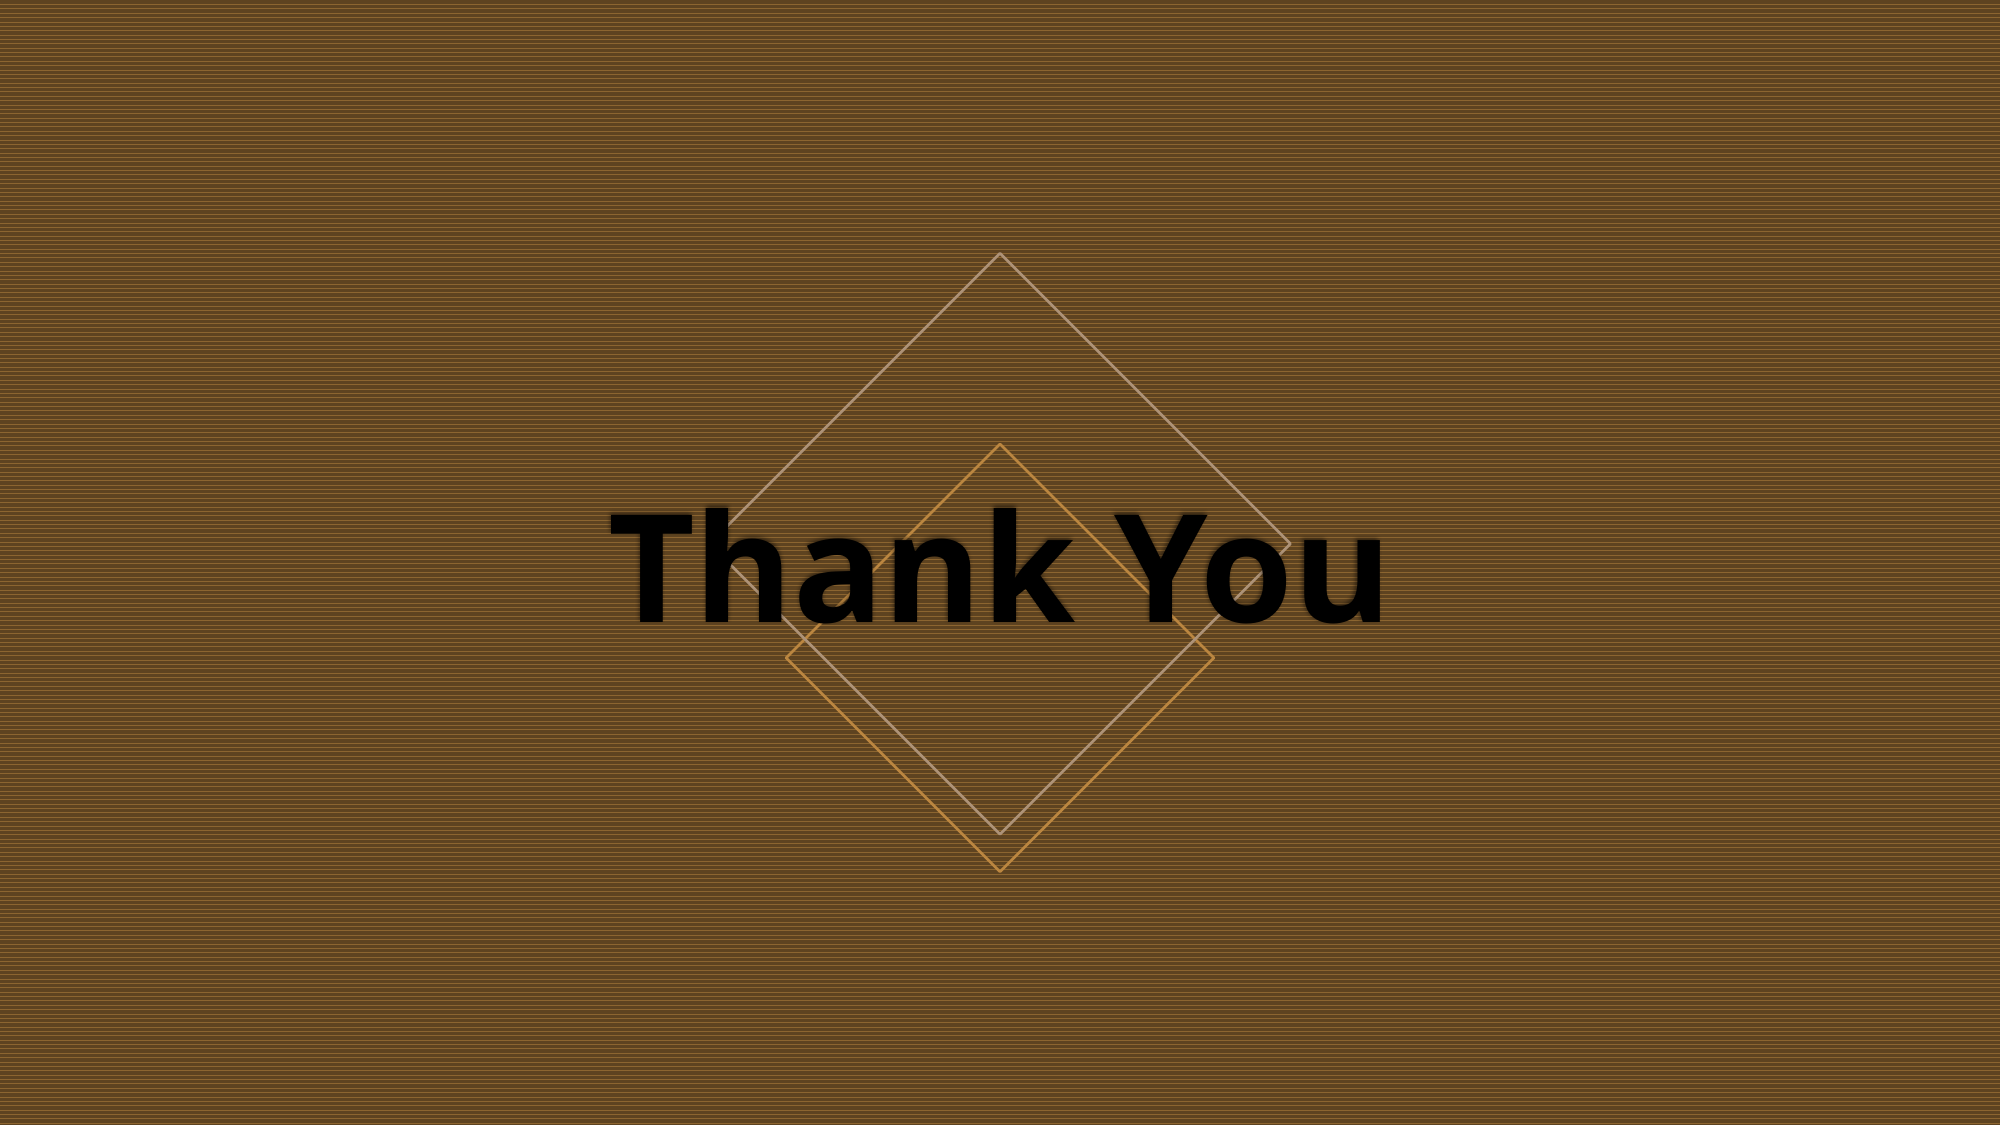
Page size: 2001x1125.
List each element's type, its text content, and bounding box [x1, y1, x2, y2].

title Thank You [249, 468, 701, 657]
title Thank You [1298, 468, 1750, 657]
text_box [709, 252, 1291, 872]
